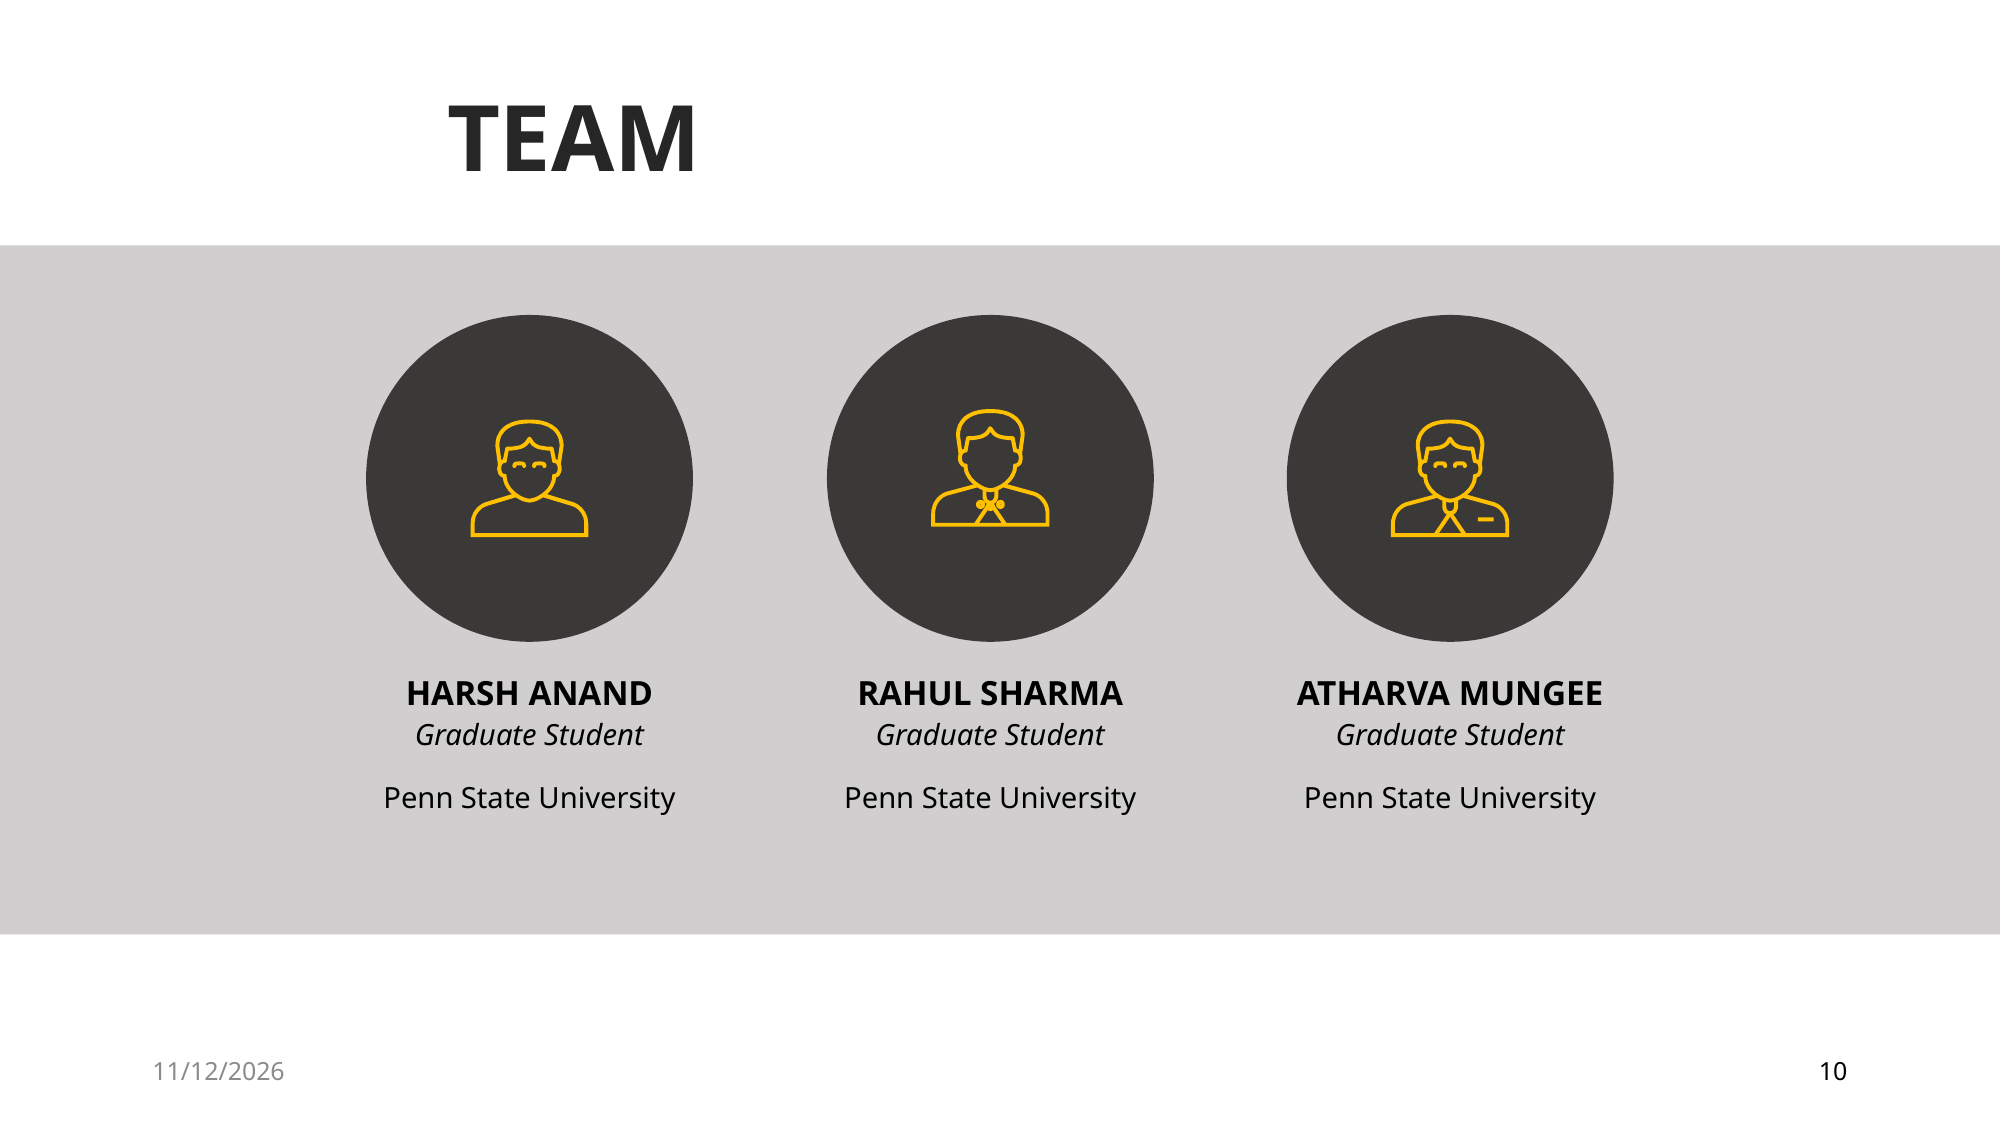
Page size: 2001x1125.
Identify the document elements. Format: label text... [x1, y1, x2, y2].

text_box TEAM [432, 72, 745, 198]
text_box [0, 244, 2000, 936]
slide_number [137, 1042, 588, 1103]
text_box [816, 314, 1165, 816]
slide_number 10 [1412, 1042, 1863, 1103]
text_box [355, 314, 704, 816]
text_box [1275, 314, 1625, 816]
